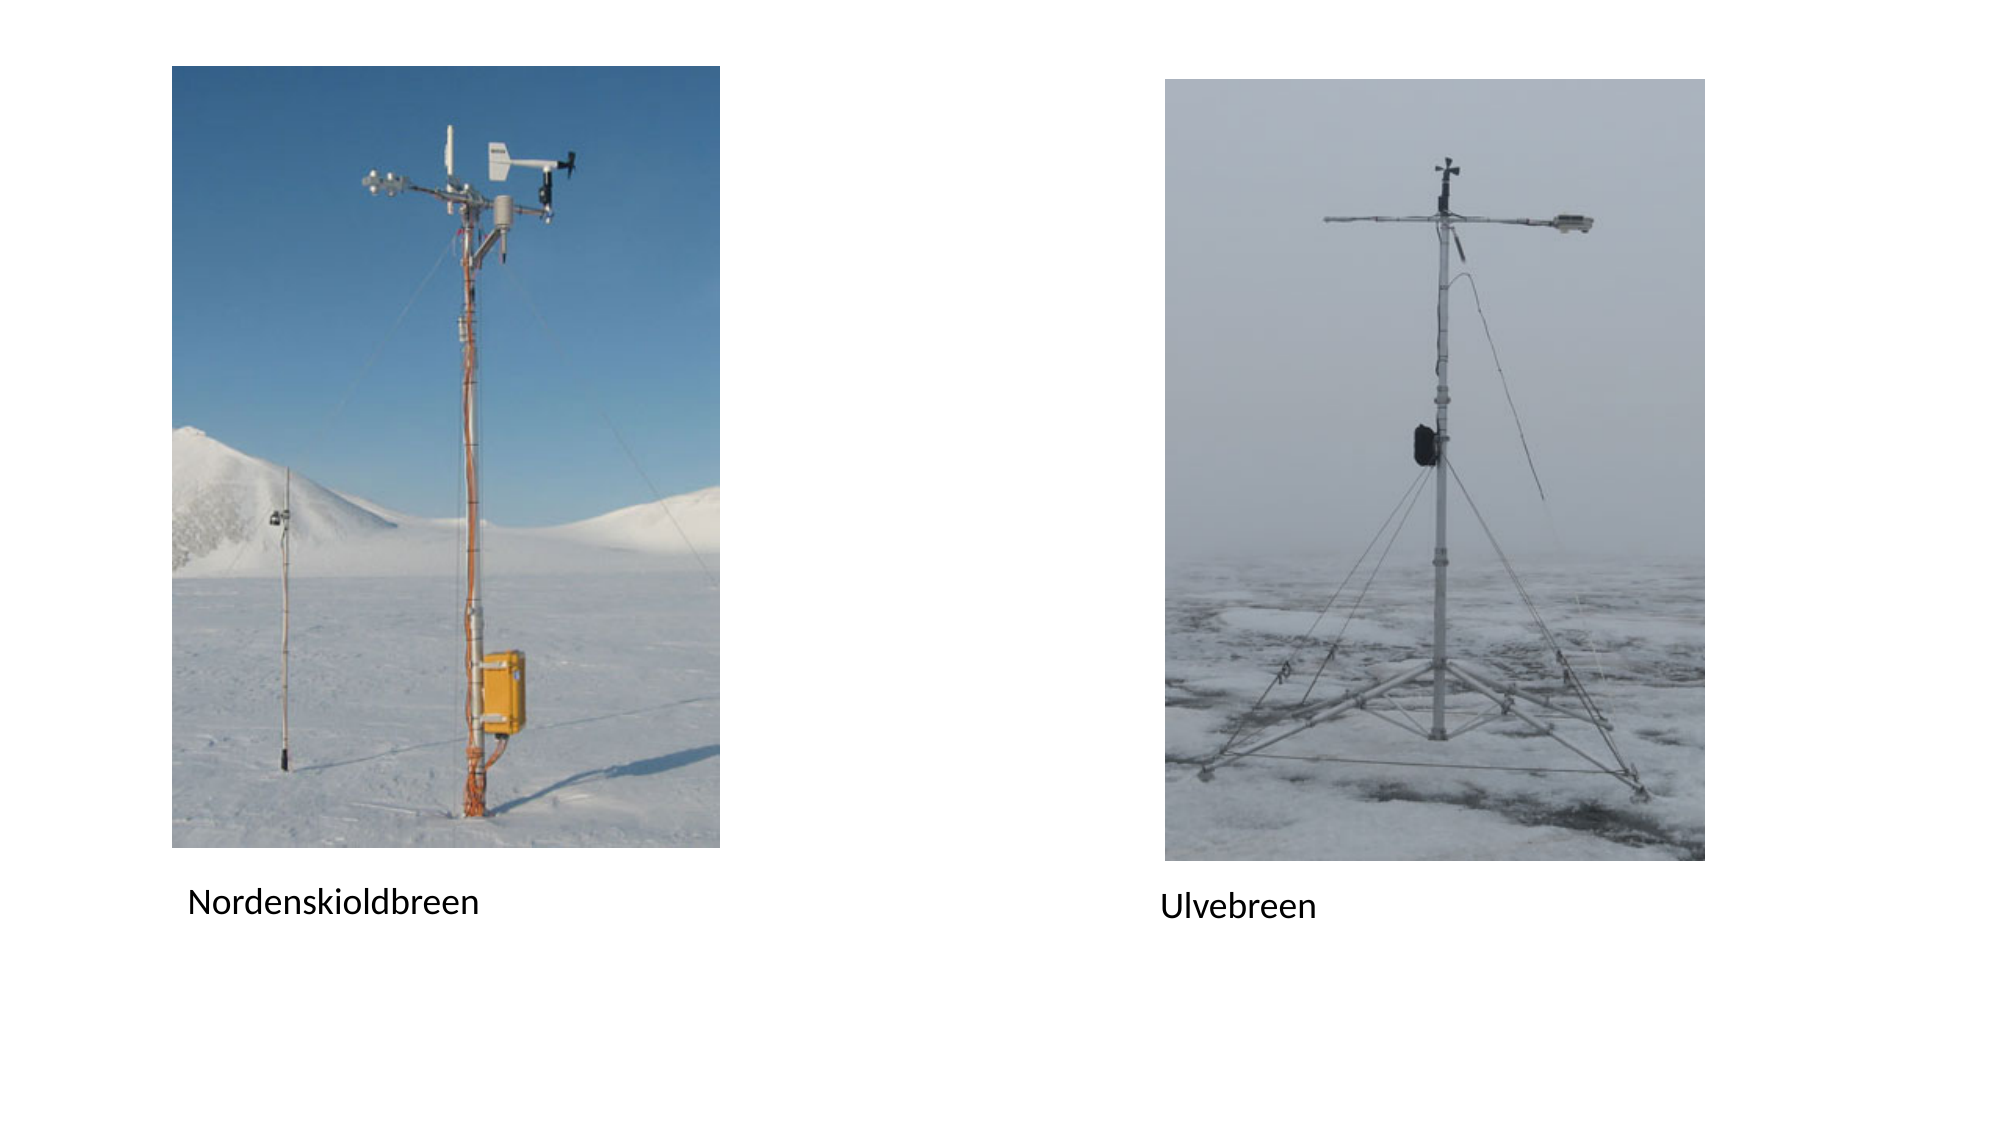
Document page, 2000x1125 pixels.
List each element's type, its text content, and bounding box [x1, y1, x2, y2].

picture [1165, 79, 1705, 861]
picture [172, 66, 720, 848]
text_box Nordenskioldbreen [172, 869, 752, 930]
text_box Ulvebreen [1145, 873, 1724, 933]
